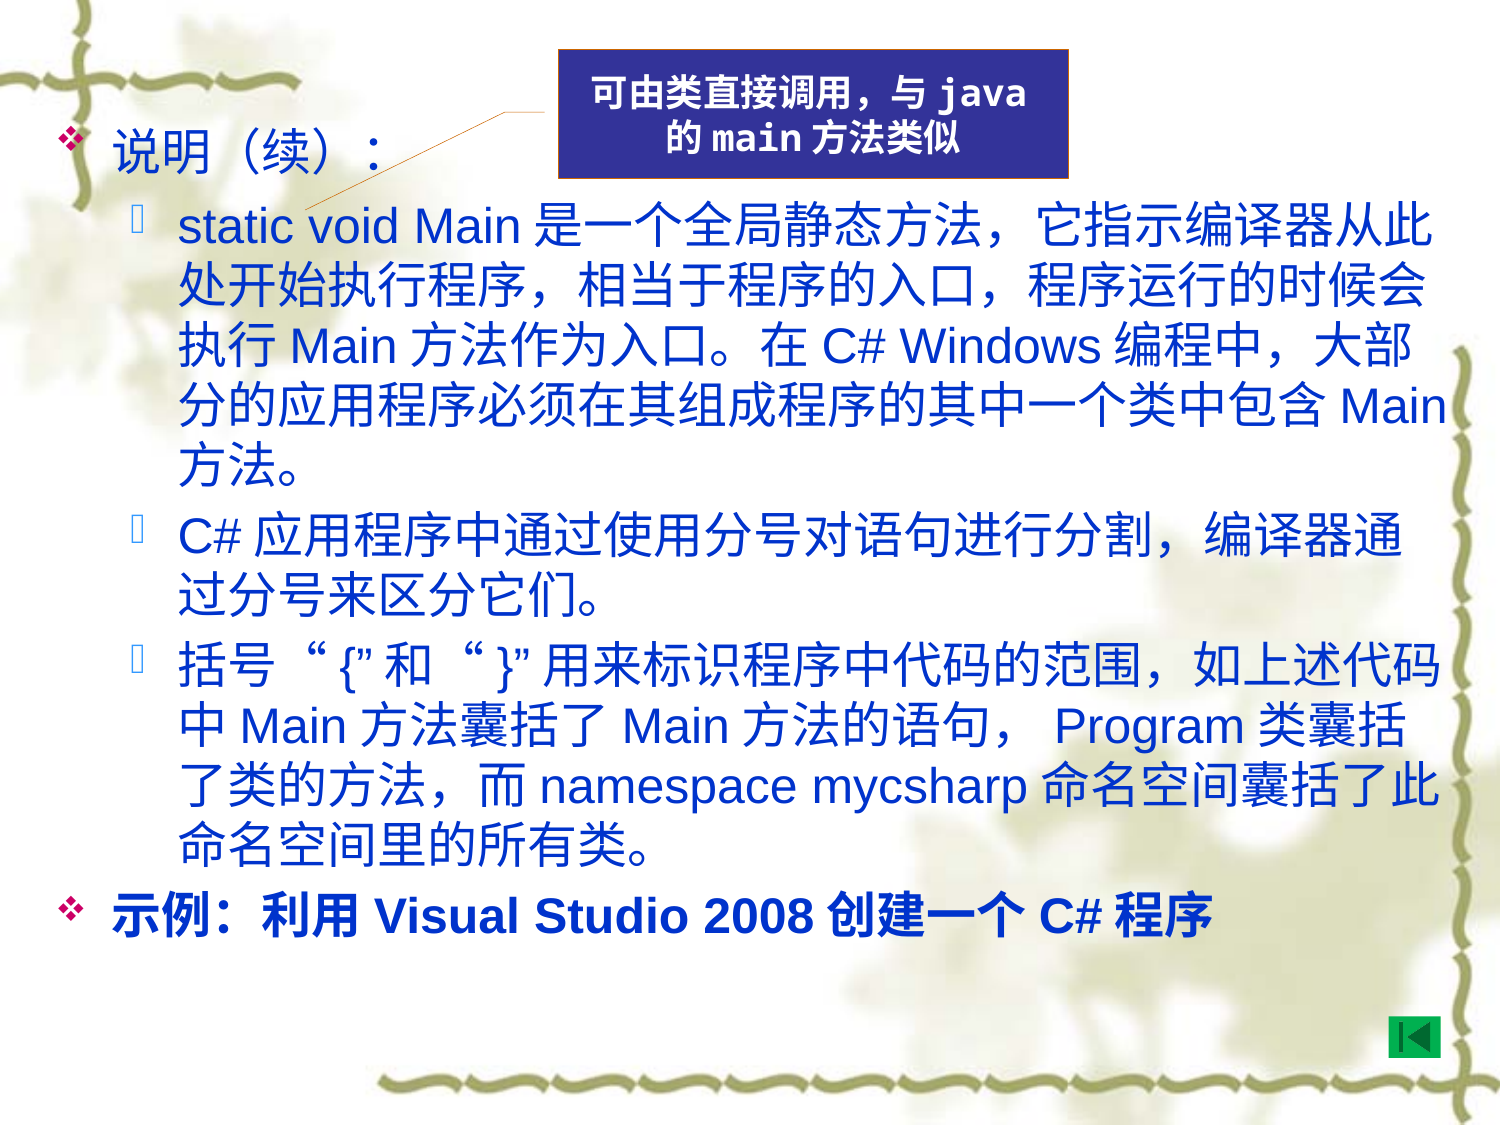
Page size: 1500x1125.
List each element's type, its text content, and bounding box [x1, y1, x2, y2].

text_box [1387, 1014, 1443, 1060]
text_box 可由类直接调用，与java的main方法类似 [556, 47, 1070, 180]
text_box 可由类直接调用，与java的main方法类似 [304, 110, 545, 212]
list 说明（续）： static void Main是一个全局静态方法，它指示编译器从此处开始执行程序，相当于程序的入口，程序运行的时候会执行Main方法作为入口。在C# Windows编程中，大部分的应用程序必须在其组成程序的其中一个类中包含Main方法。 C#应用程序中通过使用分号对语句进行分割，编译器通过分号来区分它们。 括号“{”和“}”用来标识程序中代码的范围，如上述代码中Main方法囊括了Main方法的语句，Program类囊括了类的方法，而namespace mycsharp命名空间囊括了此命名空间里的所有类。 示例：利用Visual Studio 2008创建一个C#程序 [55, 103, 1451, 1051]
picture [0, 0, 1500, 1125]
